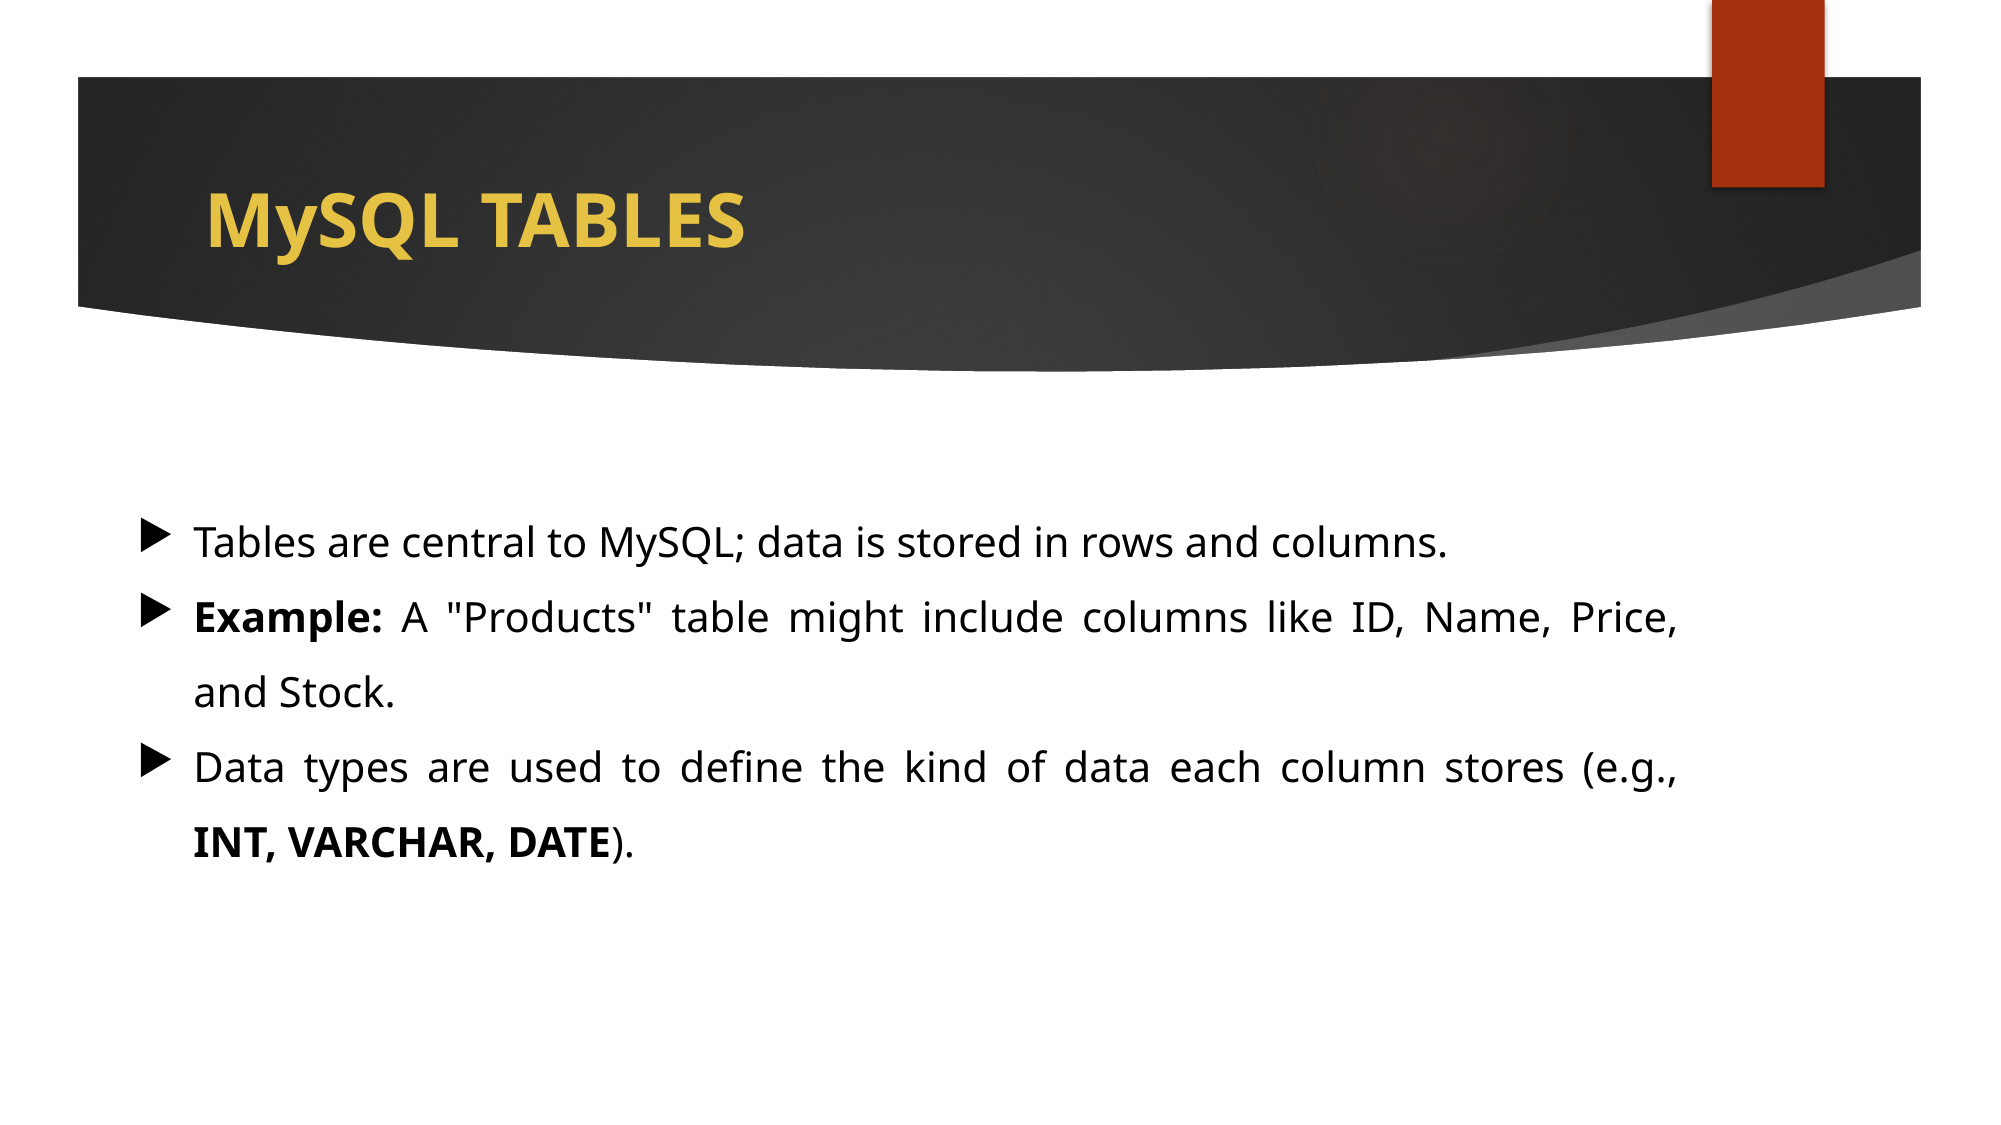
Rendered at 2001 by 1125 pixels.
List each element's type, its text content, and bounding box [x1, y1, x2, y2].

list Tables are central to MySQL; data is stored in rows and columns. Example: A "Products" table might include columns like ID, Name, Price, and Stock. Data types are used to define the kind of data each column stores (e.g., INT, VARCHAR, DATE). [122, 352, 1694, 1005]
title MySQL TABLES [189, 159, 1627, 276]
